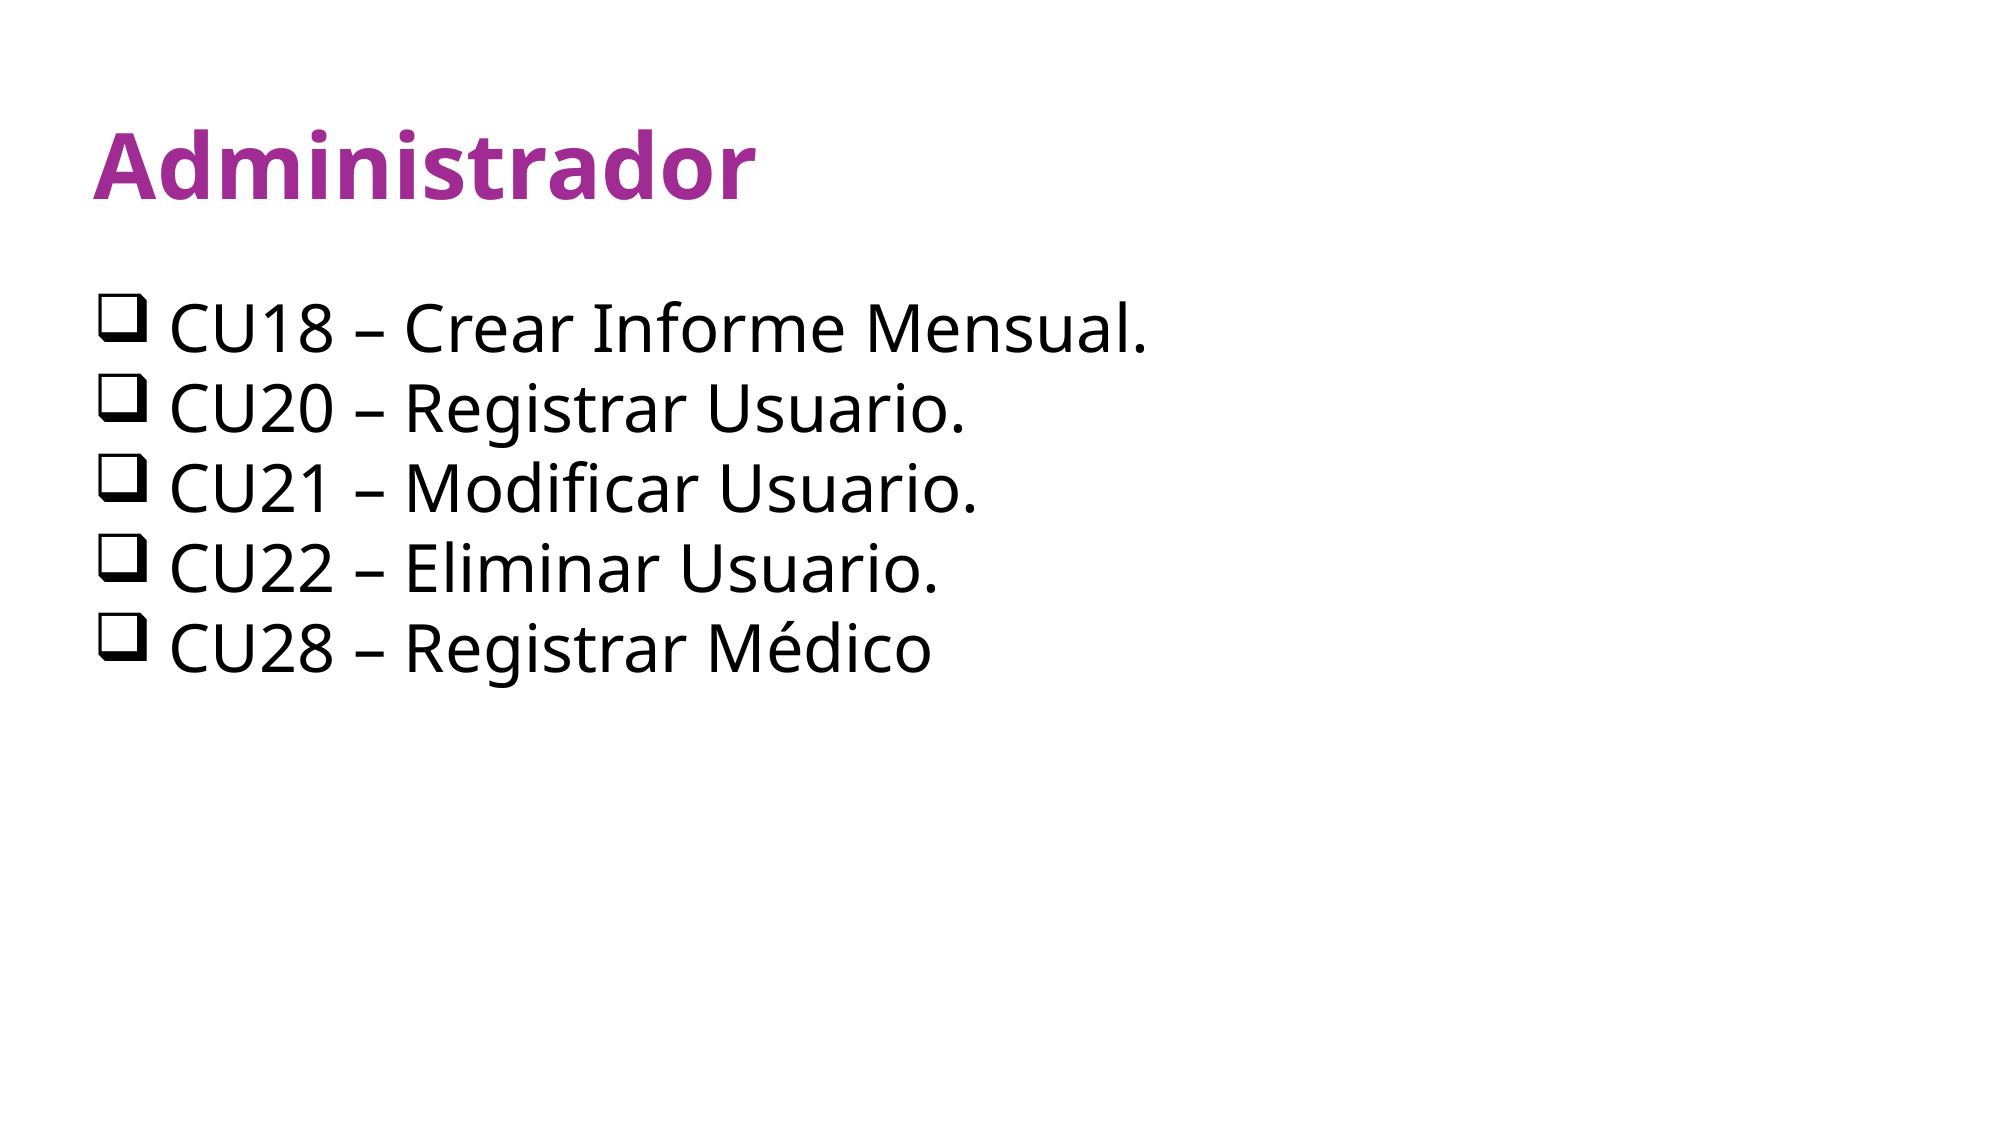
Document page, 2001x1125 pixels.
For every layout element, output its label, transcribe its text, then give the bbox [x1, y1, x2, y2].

title Administrador [79, 61, 1804, 278]
text_box CU18 – Crear Informe Mensual. CU20 – Registrar Usuario. CU21 – Modificar Usuario. CU22 – Eliminar Usuario. CU28 – Registrar Médico [78, 278, 1907, 774]
